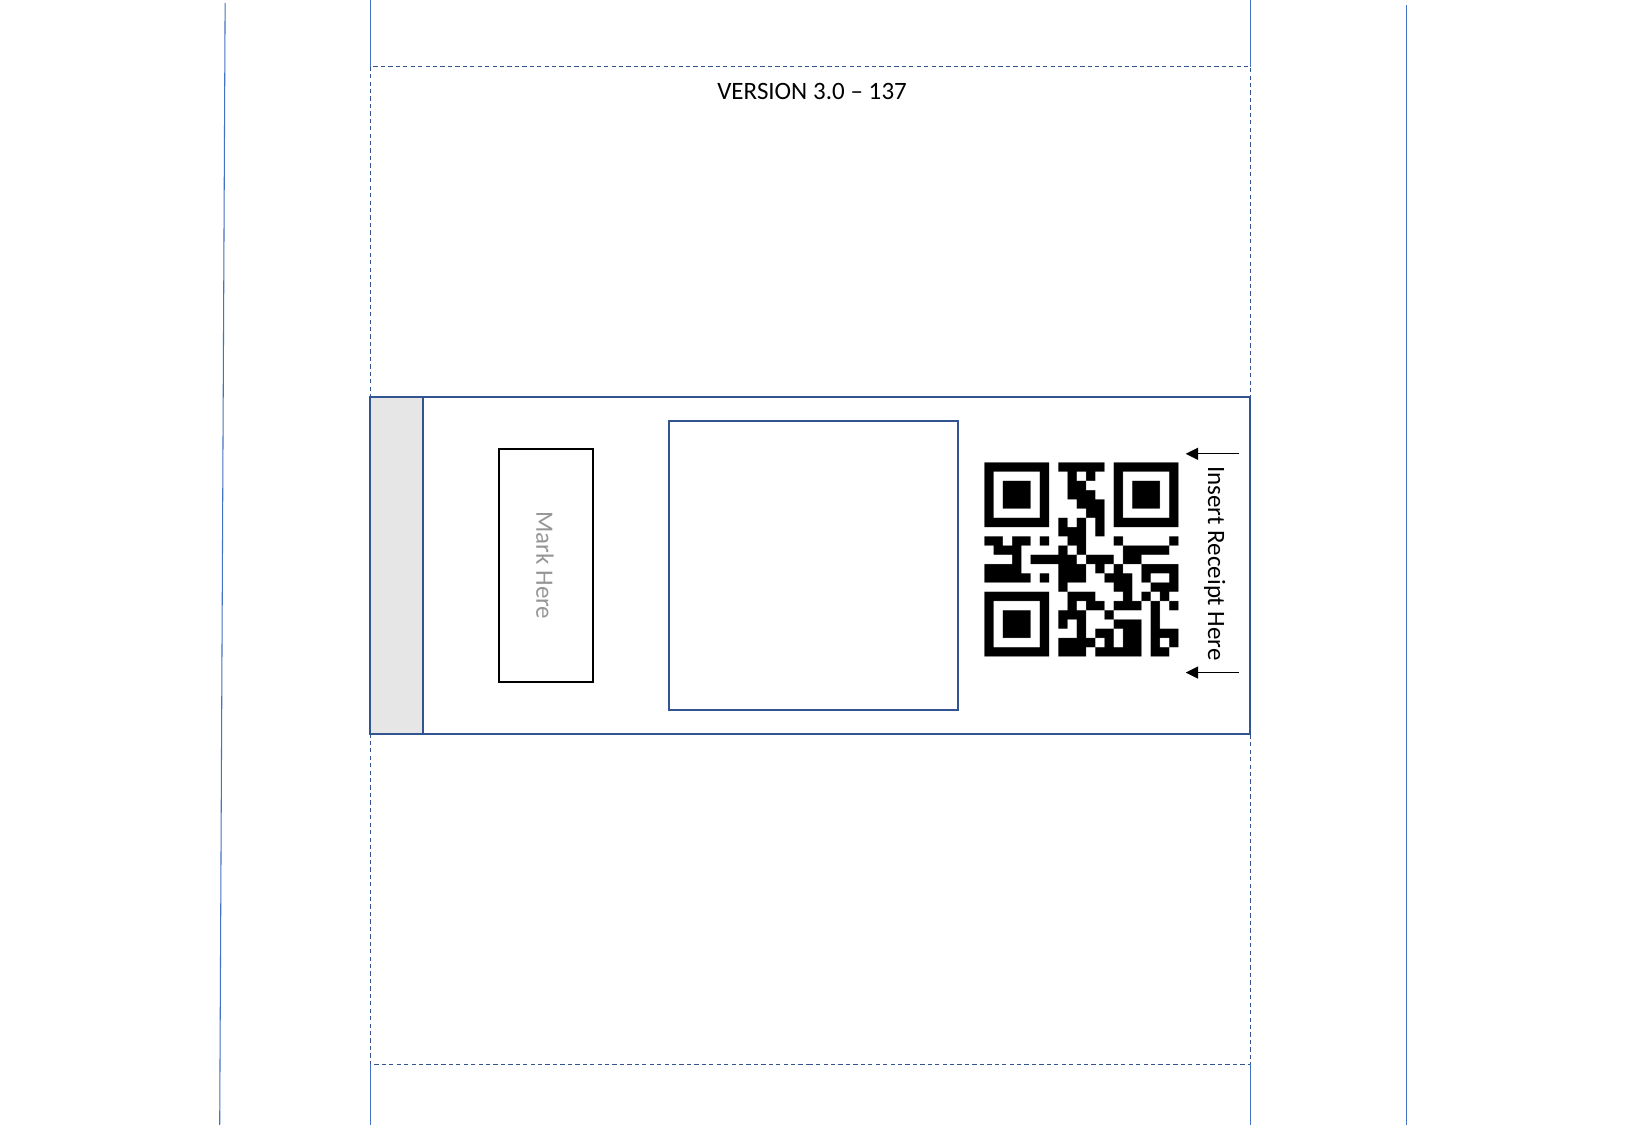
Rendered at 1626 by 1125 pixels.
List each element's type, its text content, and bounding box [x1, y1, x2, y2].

text_box Mark Here [498, 448, 594, 683]
text_box [369, 398, 424, 733]
text_box [424, 398, 1251, 733]
text_box [369, 732, 1251, 1065]
text_box [668, 420, 959, 711]
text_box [219, 2, 226, 1125]
picture [966, 444, 1197, 675]
text_box VERSION 3.0 – 137 [702, 66, 923, 112]
text_box [369, 66, 1251, 398]
